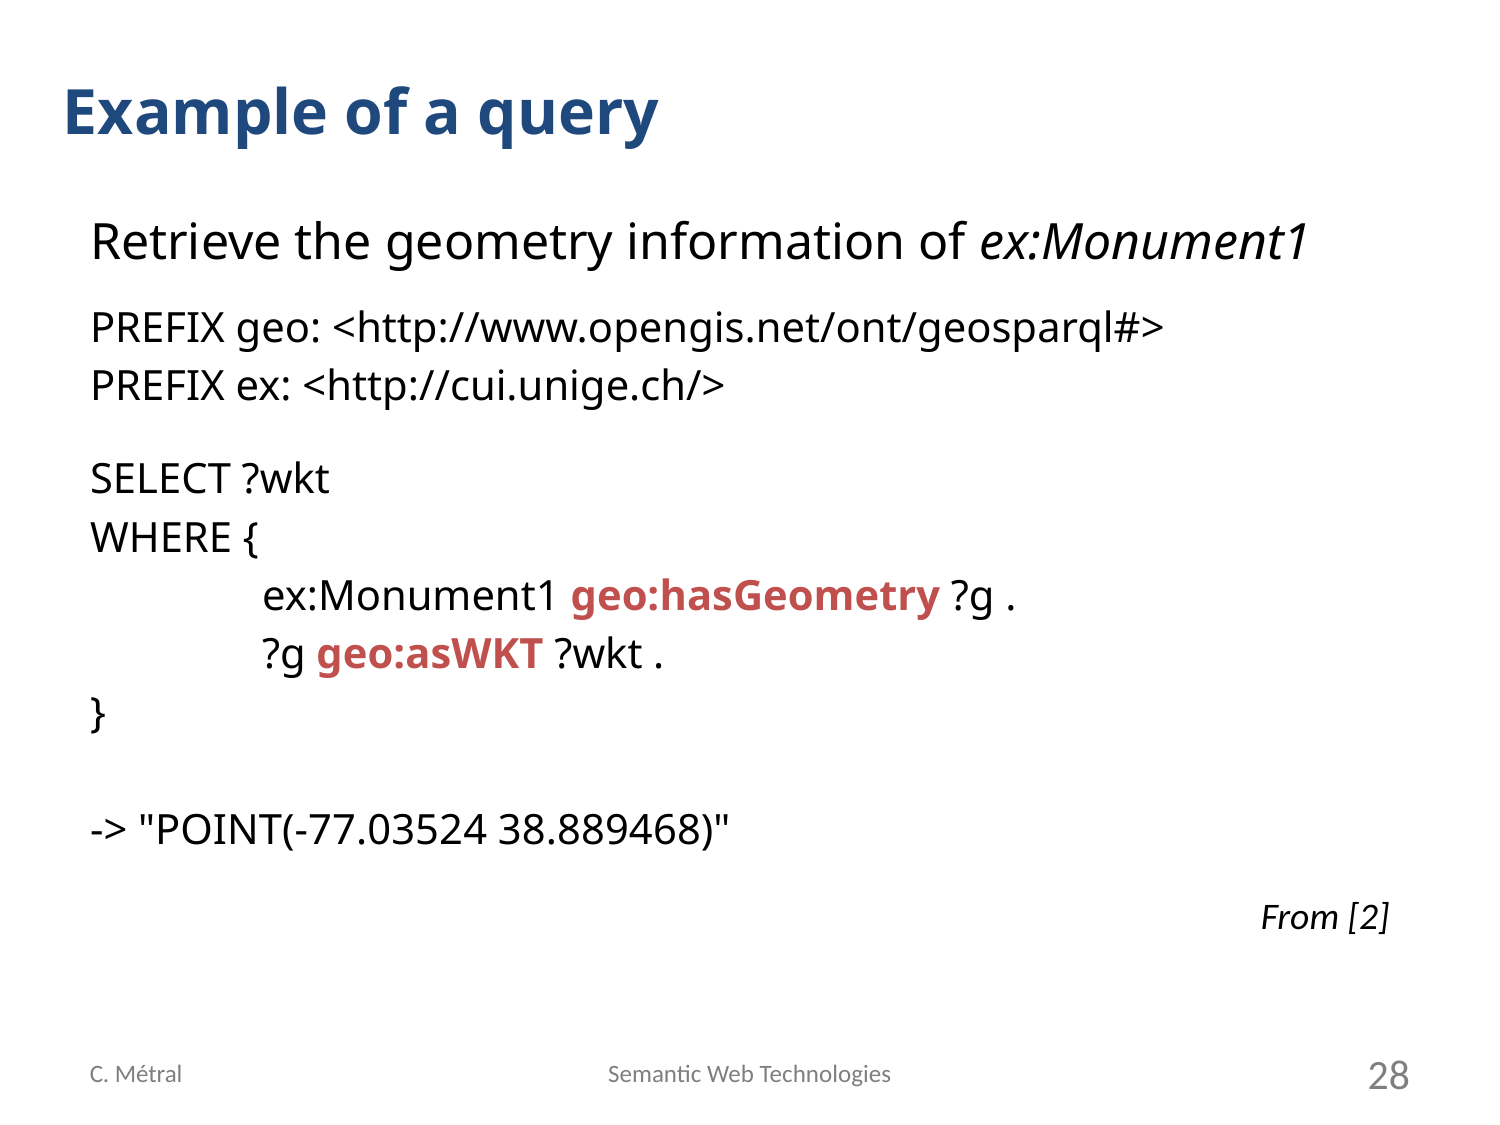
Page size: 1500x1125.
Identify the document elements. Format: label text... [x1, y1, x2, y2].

text_box From [2] [1246, 884, 1425, 945]
list Retrieve the geometry information of ex:Monument1 PREFIX geo: <http://www.opengis.net/ont/geosparql#> PREFIX ex: <http://cui.unige.ch/> SELECT ?wkt WHERE { ex:Monument1 geo:hasGeometry ?g . ?g geo:asWKT ?wkt . } -> "POINT(-77.03524 38.889468)" [74, 201, 1500, 885]
title Example of a query [47, 44, 1447, 175]
text_box C. Métral [75, 1042, 425, 1103]
text_box 28 [1074, 1042, 1425, 1103]
text_box Semantic Web Technologies [512, 1042, 988, 1103]
